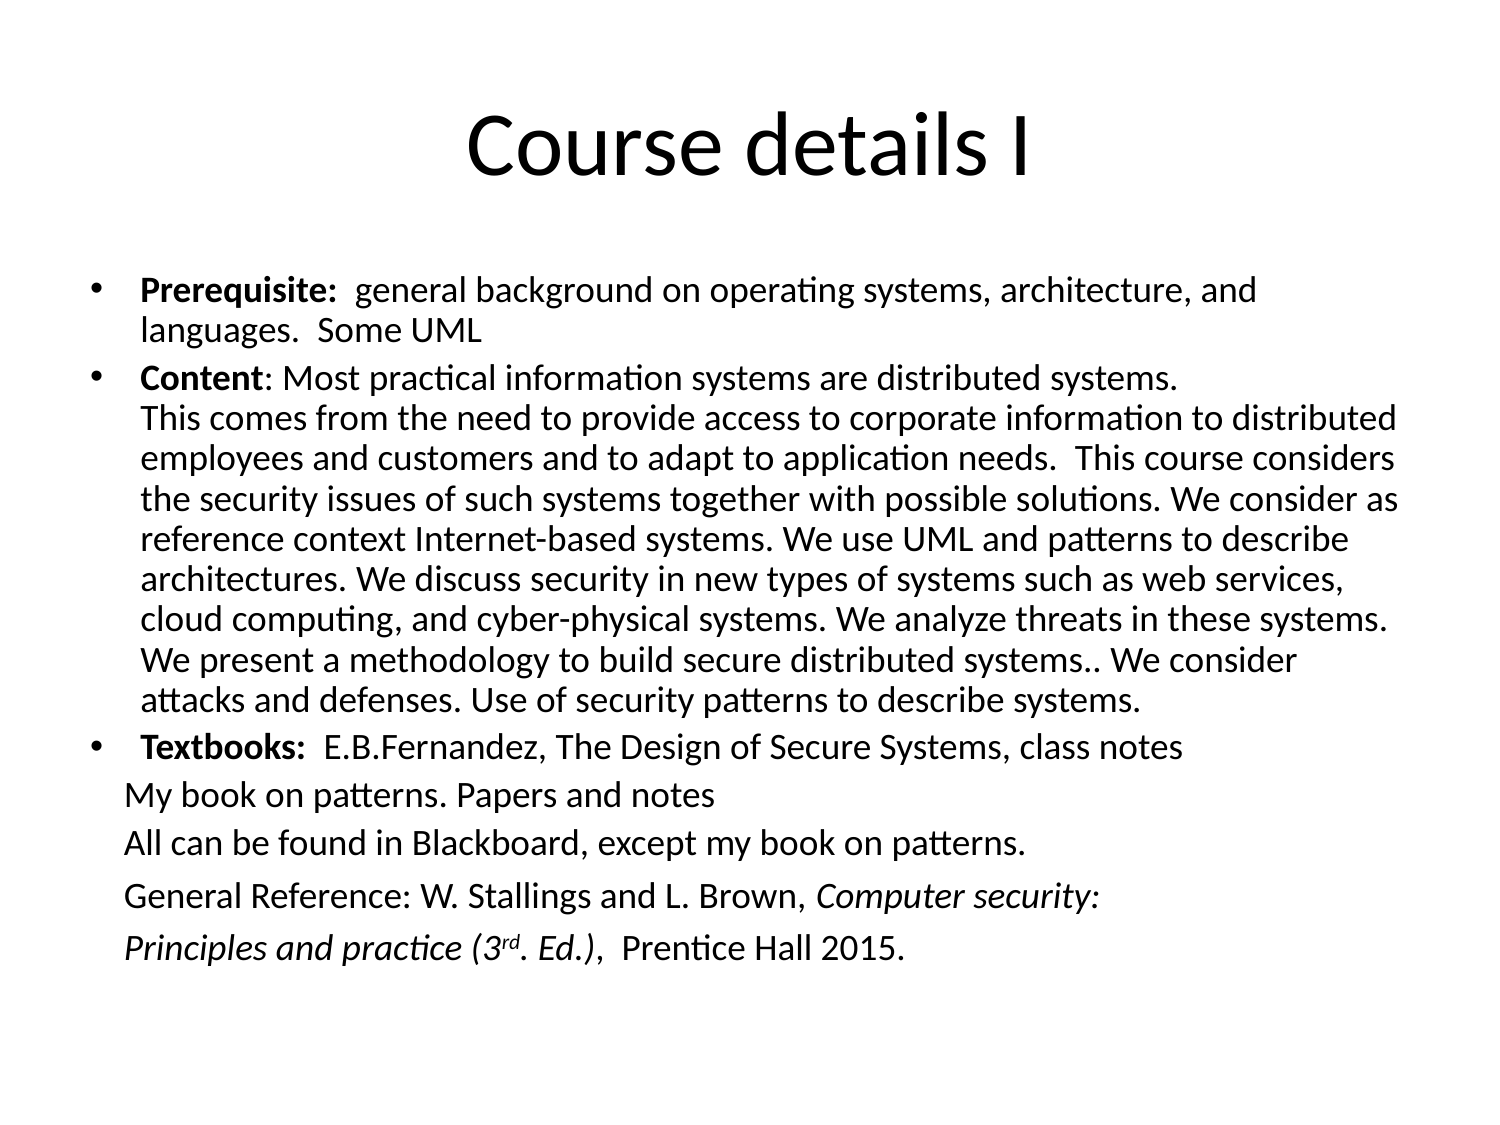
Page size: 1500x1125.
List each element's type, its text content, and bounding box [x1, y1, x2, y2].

list Prerequisite: general background on operating systems, architecture, and languages. Some UML Content: Most practical information systems are distributed systems. This comes from the need to provide access to corporate information to distributed employees and customers and to adapt to application needs. This course considers the security issues of such systems together with possible solutions. We consider as reference context Internet-based systems. We use UML and patterns to describe architectures. We discuss security in new types of systems such as web services, cloud computing, and cyber-physical systems. We analyze threats in these systems. We present a methodology to build secure distributed systems.. We consider attacks and defenses. Use of security patterns to describe systems. Textbooks: E.B.Fernandez, The Design of Secure Systems, class notes My book on patterns. Papers and notes All can be found in Blackboard, except my book on patterns. General Reference: W. Stallings and L. Brown, Computer security: Principles and practice (3rd. Ed.), Prentice Hall 2015. [75, 262, 1425, 1005]
title Course details I [75, 45, 1425, 233]
